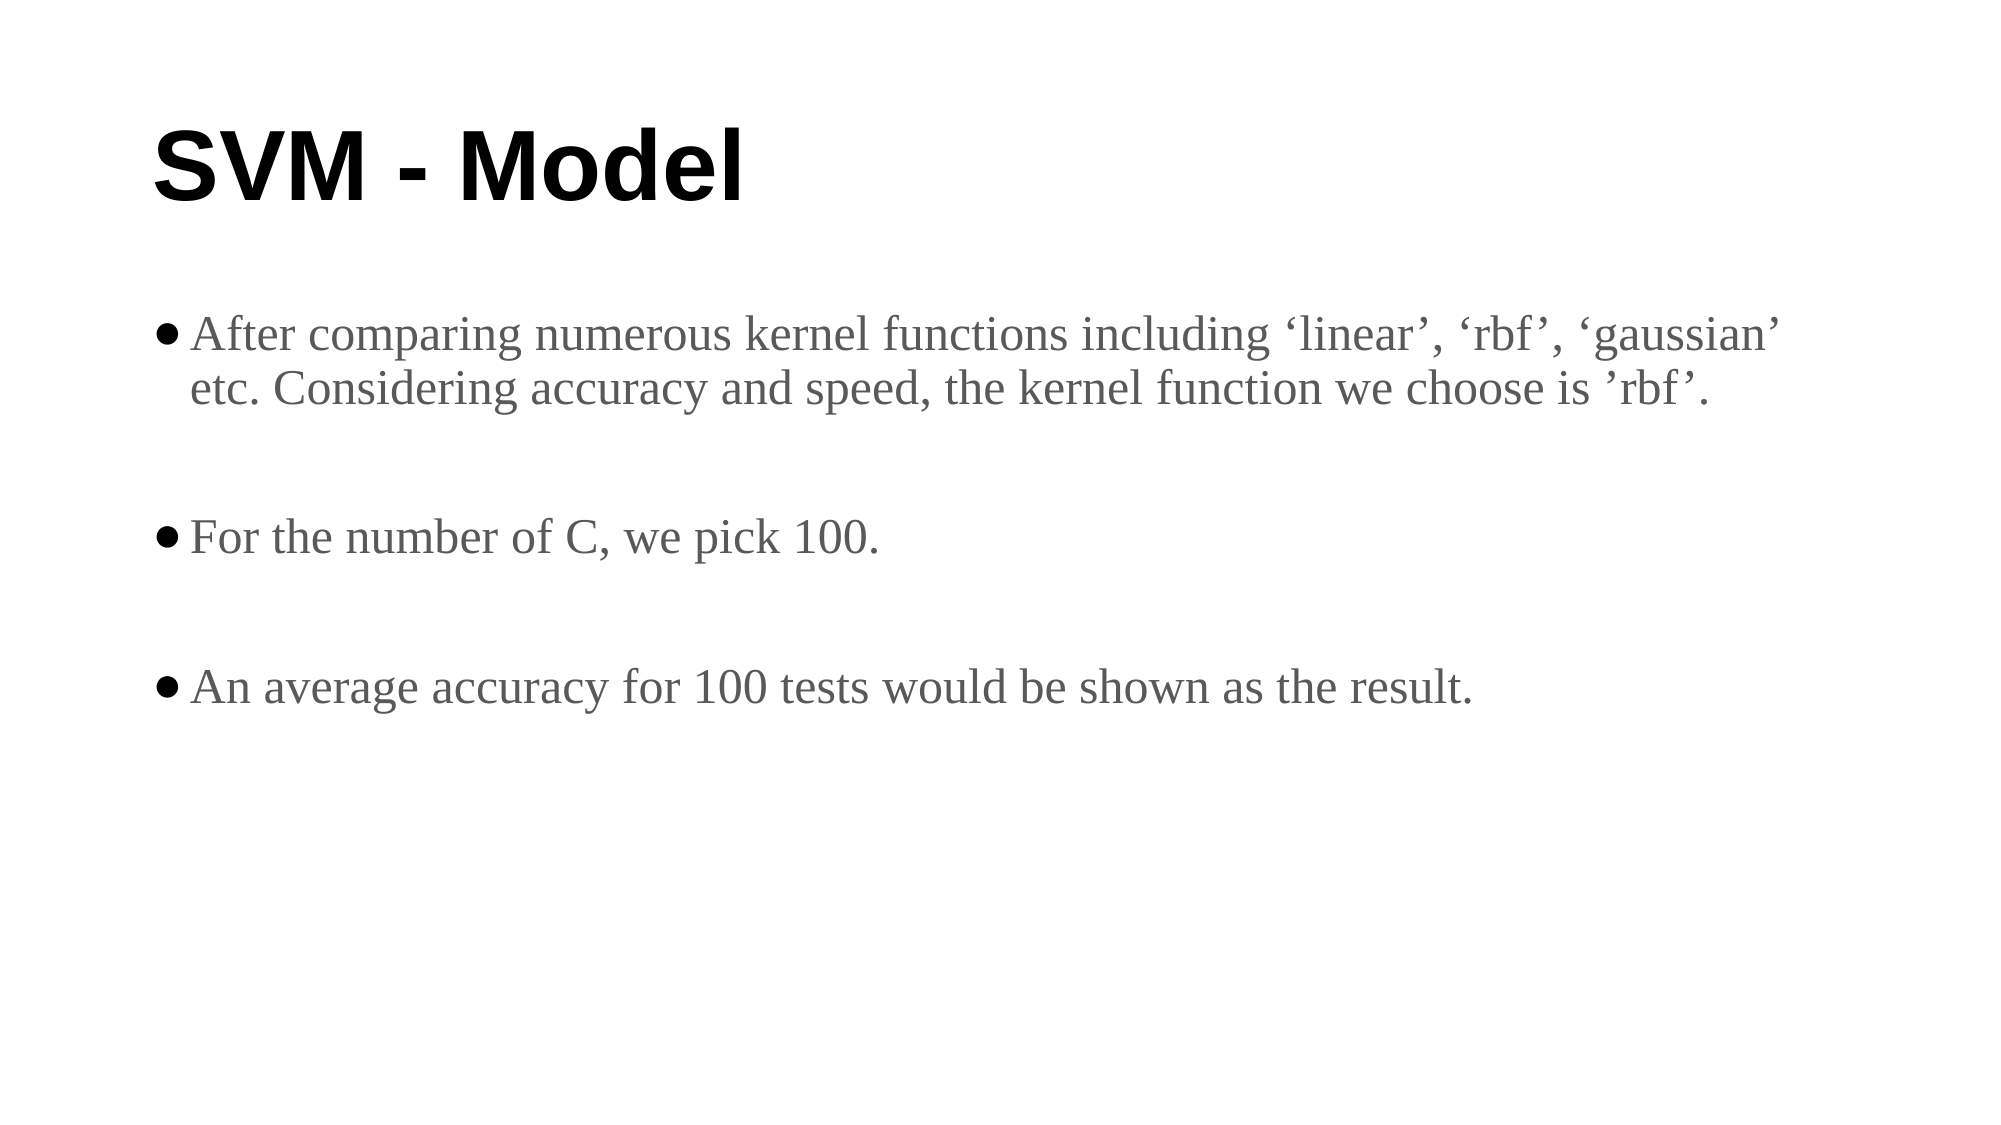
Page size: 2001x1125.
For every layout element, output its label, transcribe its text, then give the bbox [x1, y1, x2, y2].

list After comparing numerous kernel functions including ‘linear’, ‘rbf’, ‘gaussian’ etc. Considering accuracy and speed, the kernel function we choose is ’rbf’. For the number of C, we pick 100. An average accuracy for 100 tests would be shown as the result. [137, 299, 1863, 1014]
title SVM - Model [137, 59, 1863, 278]
